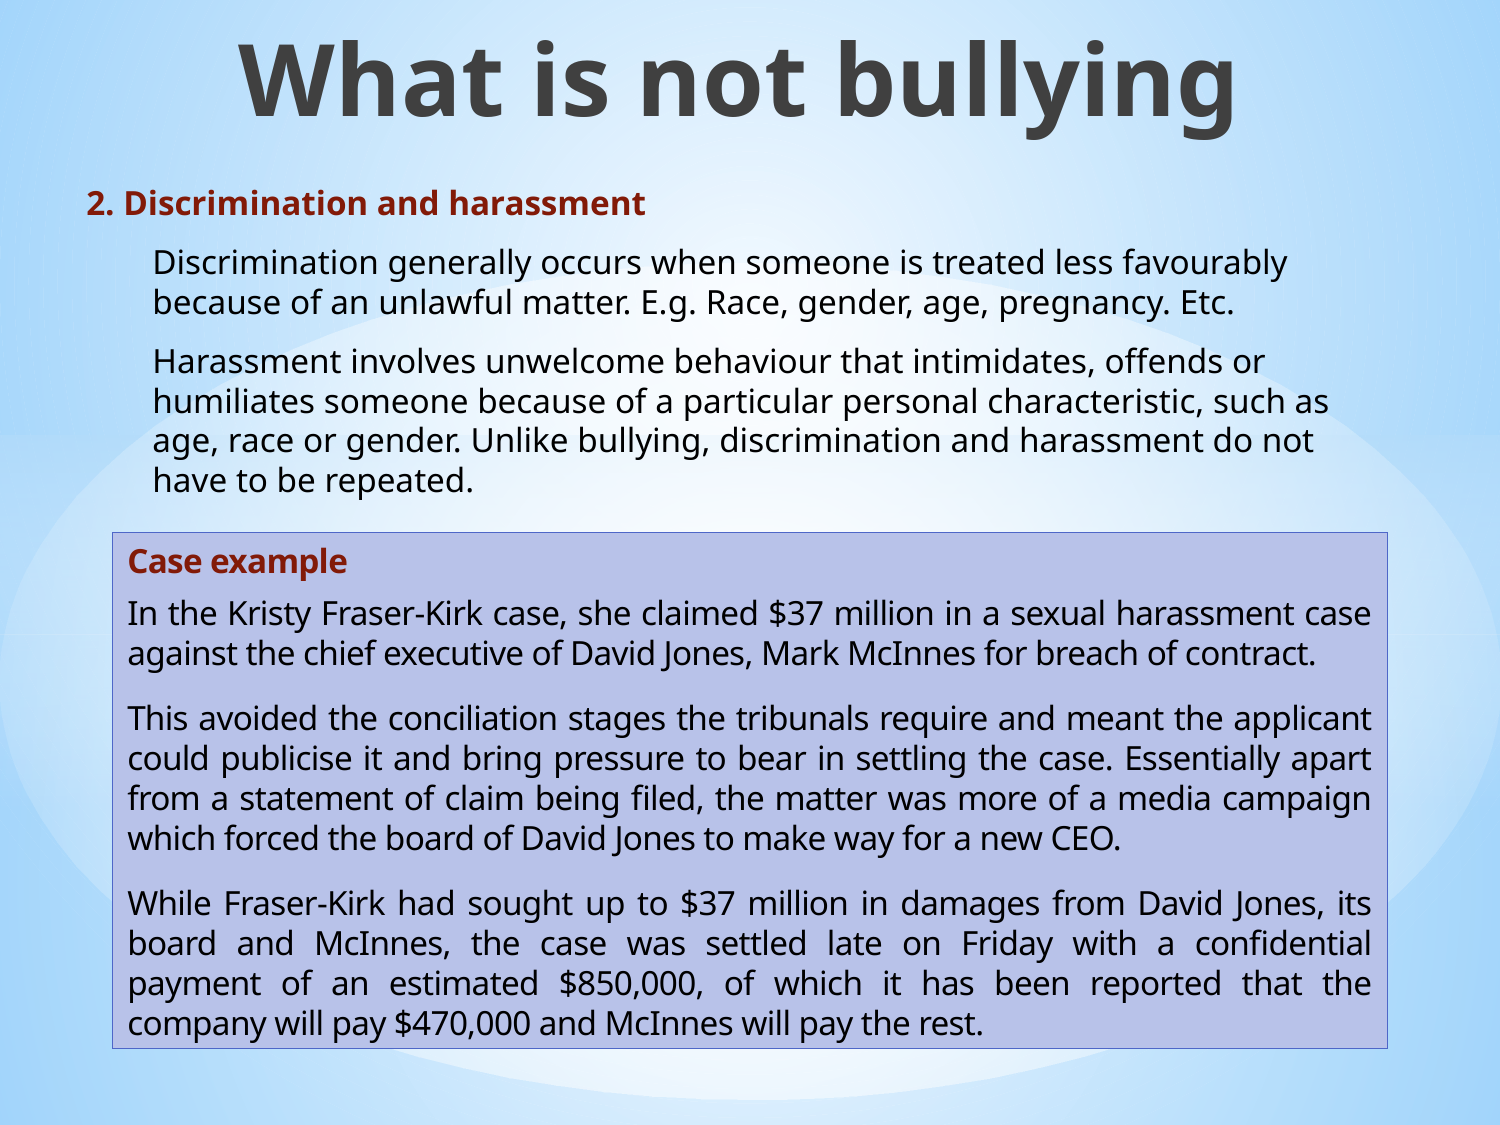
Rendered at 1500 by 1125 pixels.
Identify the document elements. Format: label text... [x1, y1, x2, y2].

text_box Case example In the Kristy Fraser-Kirk case, she claimed $37 million in a sexual harassment case against the chief executive of David Jones, Mark McInnes for breach of contract. This avoided the conciliation stages the tribunals require and meant the applicant could publicise it and bring pressure to bear in settling the case. Essentially apart from a statement of claim being filed, the matter was more of a media campaign which forced the board of David Jones to make way for a new CEO. While Fraser-Kirk had sought up to $37 million in damages from David Jones, its board and McInnes, the case was settled late on Friday with a confidential payment of an estimated $850,000, of which it has been reported that the company will pay $470,000 and McInnes will pay the rest. [112, 532, 1388, 1049]
text_box What is not bullying [87, 8, 1363, 150]
subtitle 2. Discrimination and harassment Discrimination generally occurs when someone is treated less favourably because of an unlawful matter. E.g. Race, gender, age, pregnancy. Etc. Harassment involves unwelcome behaviour that intimidates, offends or humiliates someone because of a particular personal characteristic, such as age, race or gender. Unlike bullying, discrimination and harassment do not have to be repeated. [62, 174, 1375, 1000]
